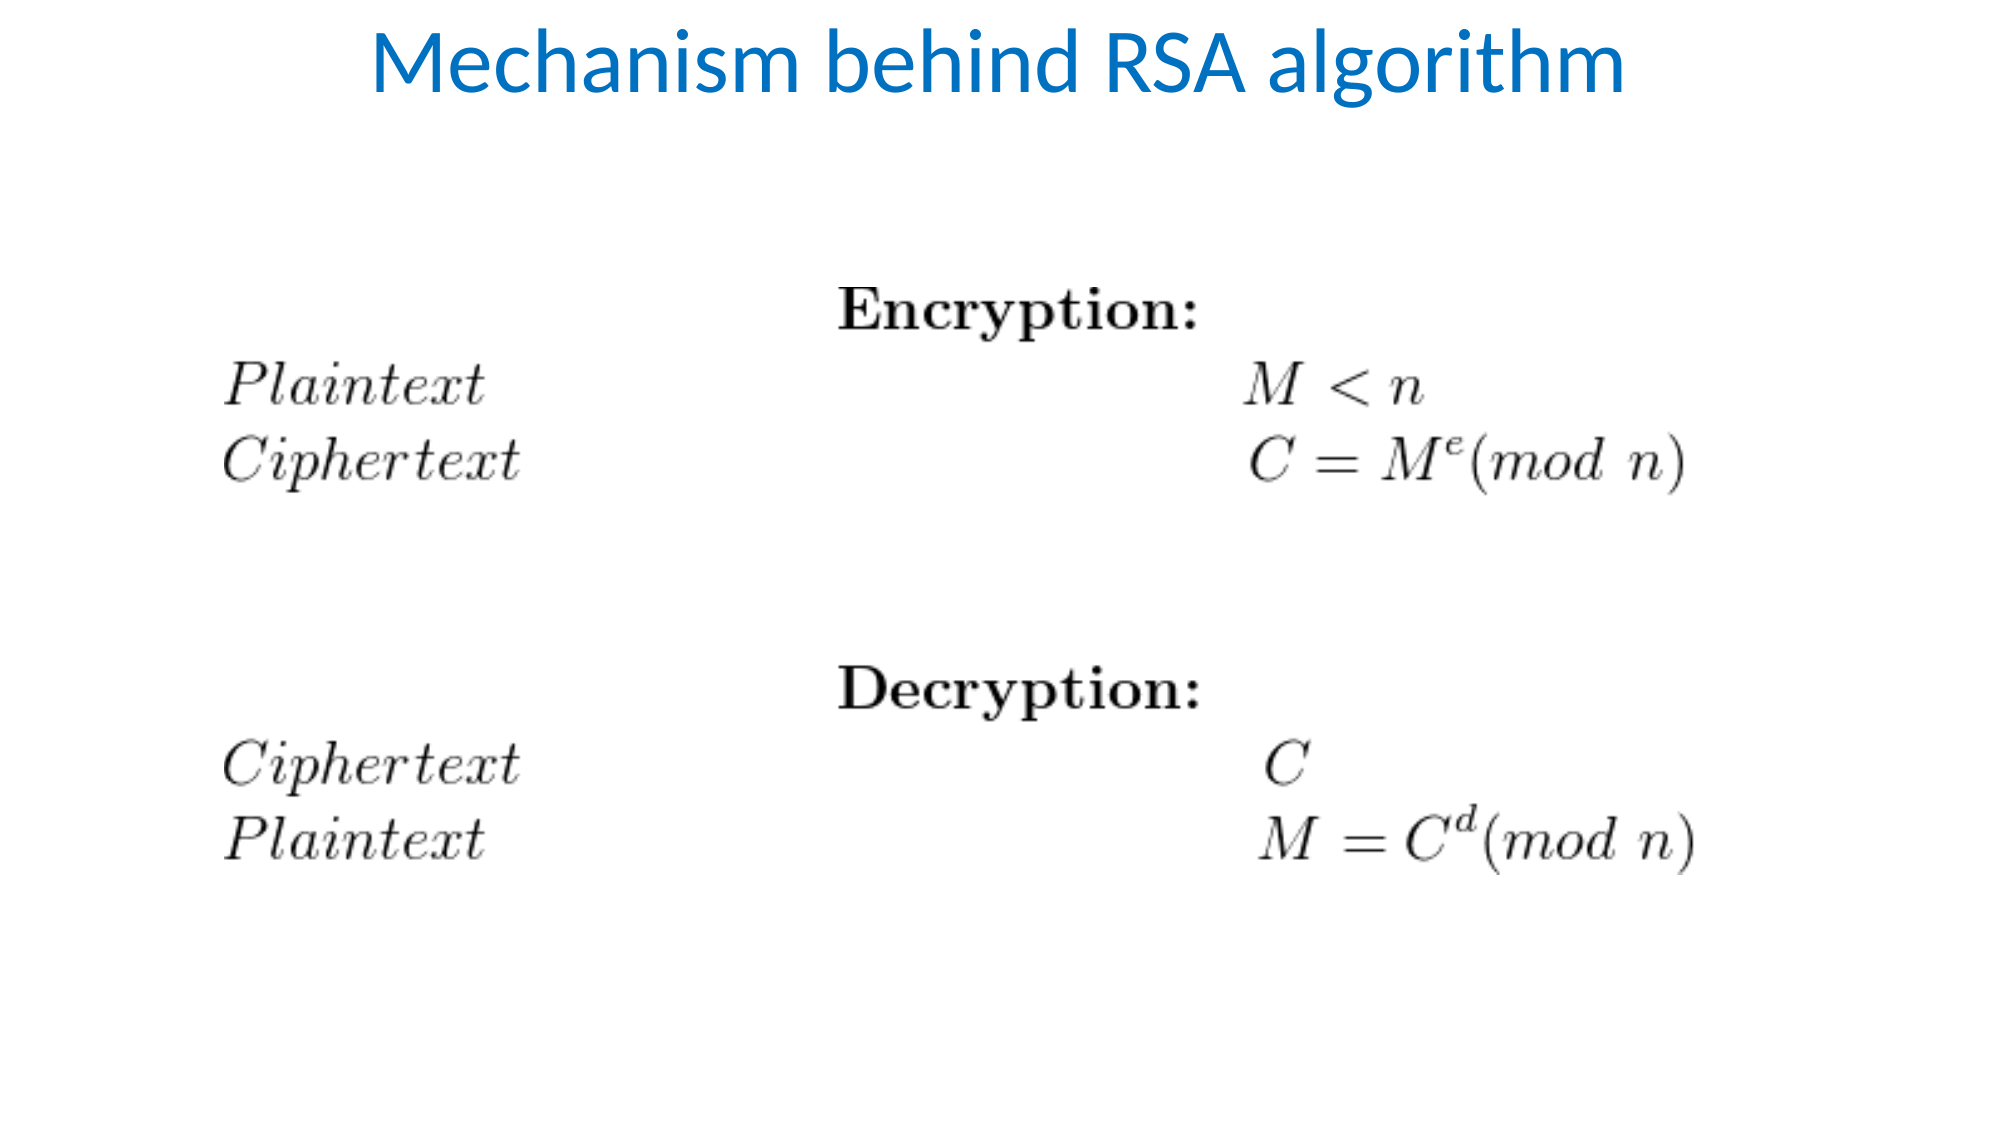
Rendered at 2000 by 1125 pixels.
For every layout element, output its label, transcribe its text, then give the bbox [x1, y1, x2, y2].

text_box Mechanism behind RSA algorithm [99, 0, 1900, 150]
picture [224, 287, 1697, 876]
